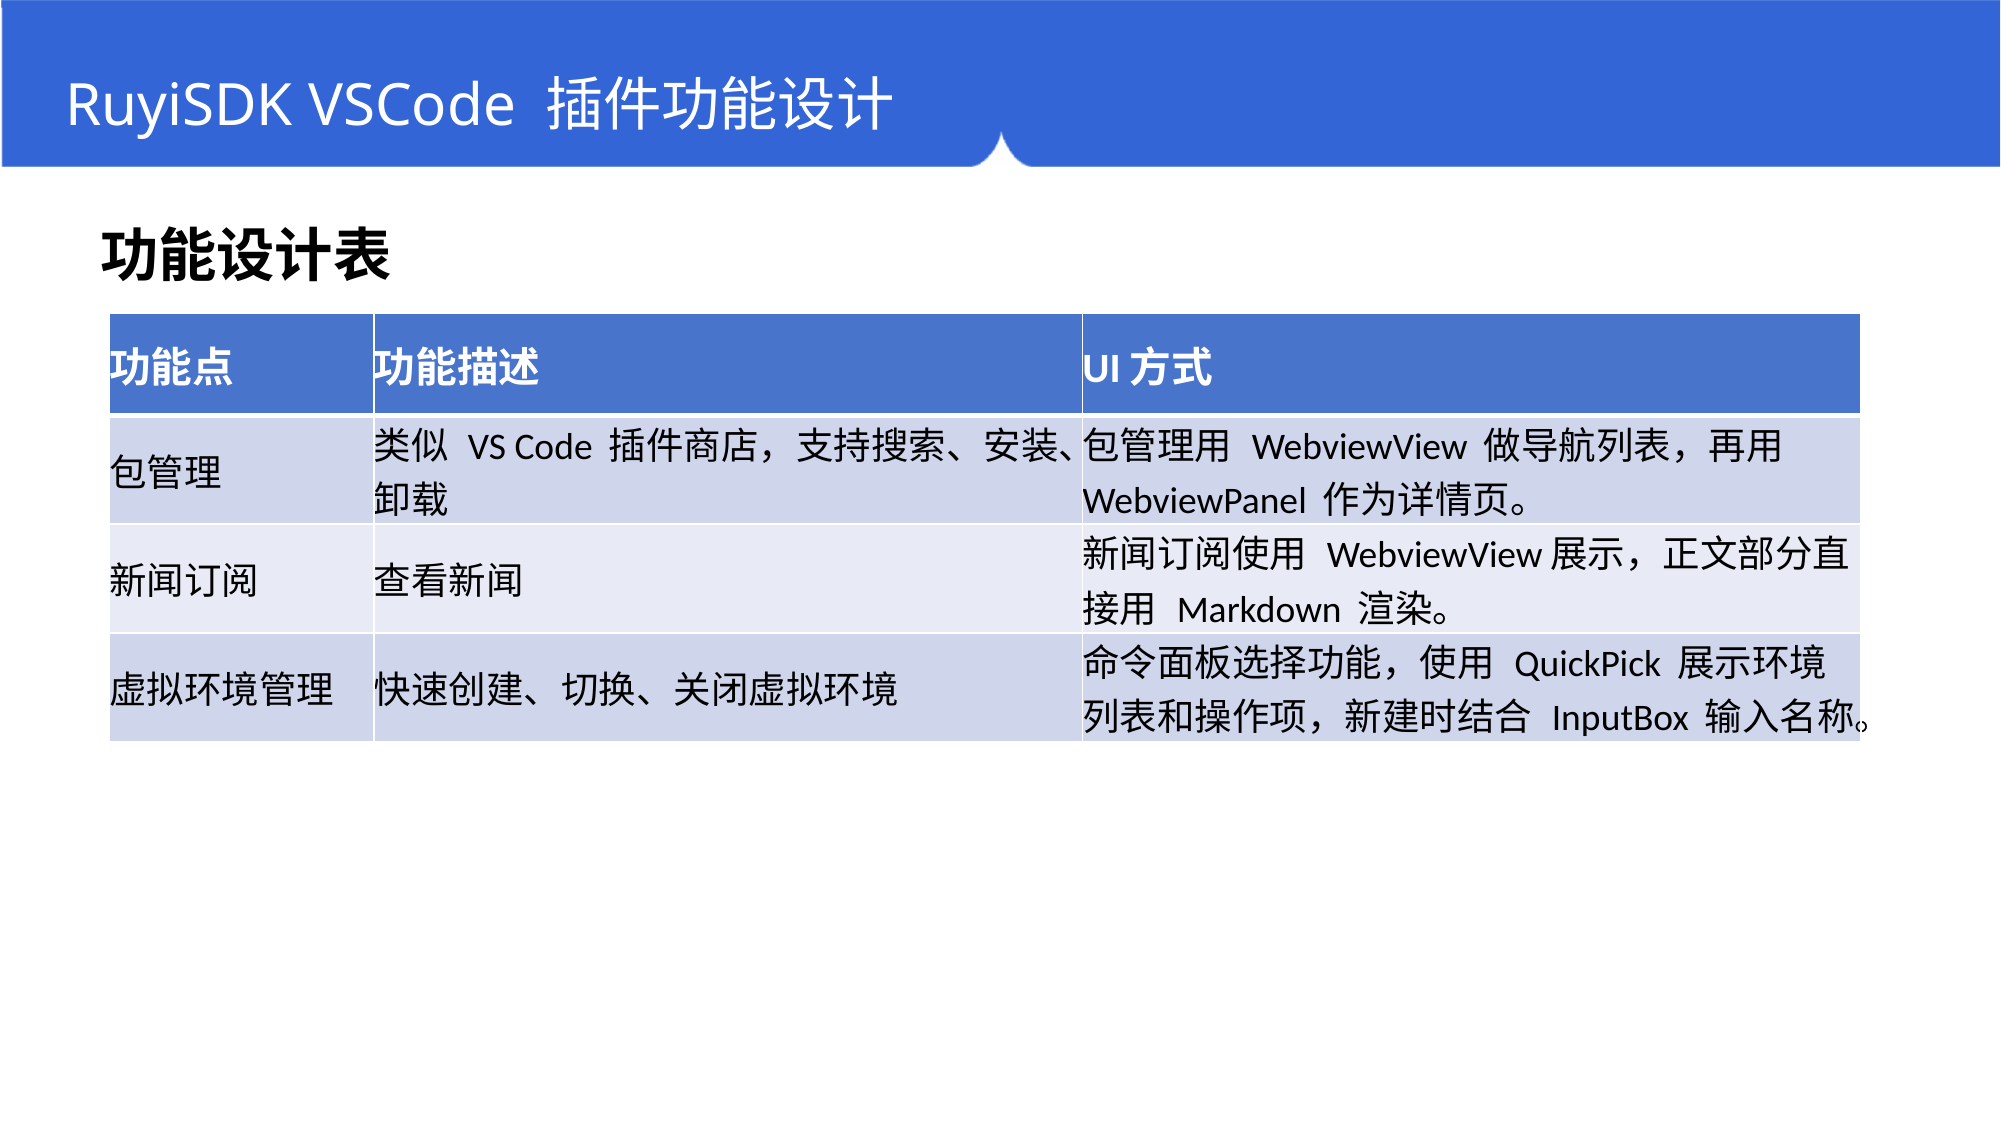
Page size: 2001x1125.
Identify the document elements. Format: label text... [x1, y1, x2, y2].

table_cell 新闻订阅 [110, 525, 373, 632]
table_cell 新闻订阅使用 WebviewView展示，正文部分直接用 Markdown 渲染。 [1083, 525, 1860, 632]
picture [0, 0, 2000, 167]
table_header 功能描述 [375, 314, 1082, 413]
table_cell 查看新闻 [375, 525, 1082, 632]
table_cell 虚拟环境管理 [110, 634, 373, 741]
table_cell 类似 VS Code 插件商店，支持搜索、安装、卸载 [375, 418, 1082, 523]
table_cell 命令面板选择功能，使用 QuickPick 展示环境列表和操作项，新建时结合 InputBox 输入名称。 [1083, 634, 1860, 741]
table_cell 包管理用 WebviewView 做导航列表，再用 WebviewPanel 作为详情页。 [1083, 418, 1860, 523]
text_box 功能设计表 [85, 202, 1198, 305]
table_cell 快速创建、切换、关闭虚拟环境 [375, 634, 1082, 741]
table_header 功能点 [110, 314, 373, 413]
table_cell 包管理 [110, 418, 373, 523]
table_header UI方式 [1083, 314, 1860, 413]
